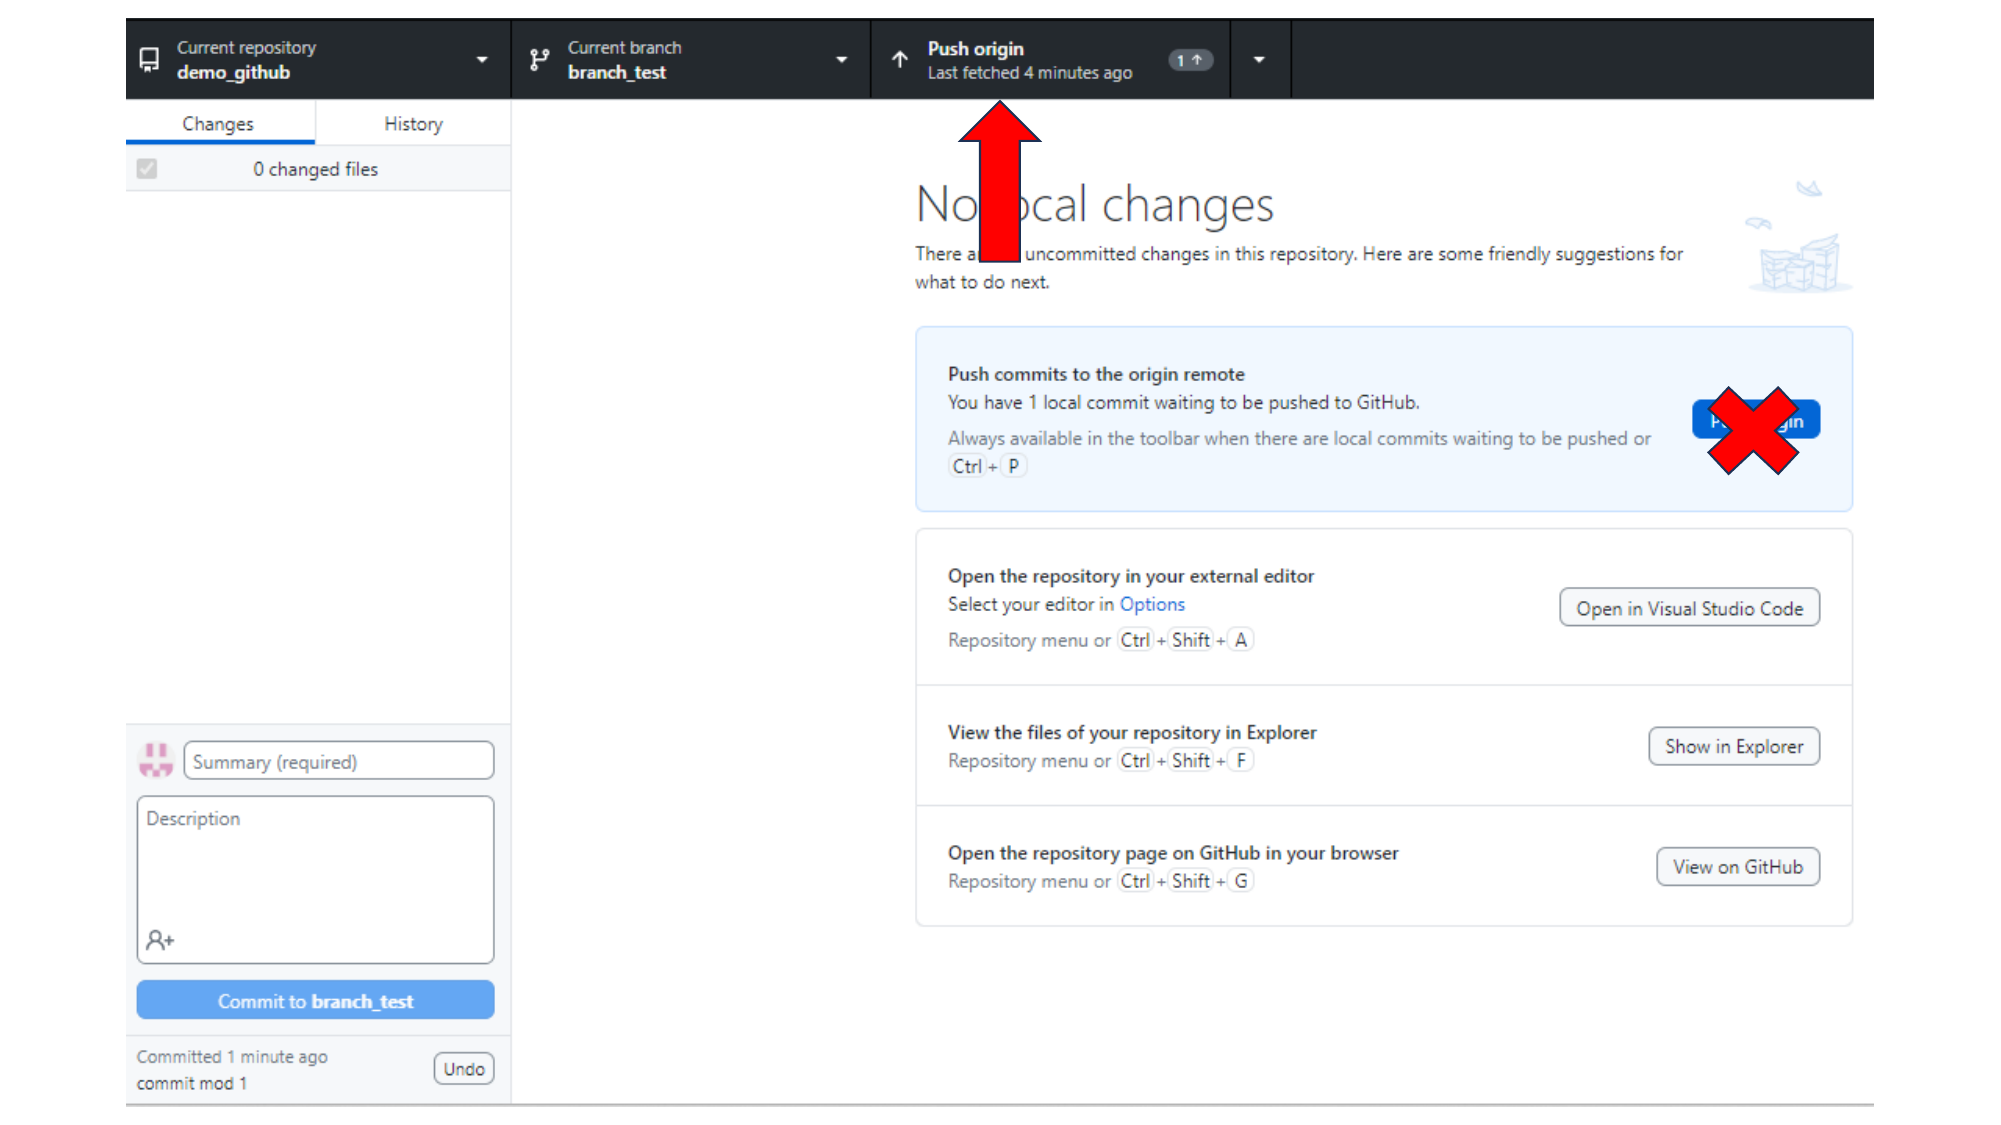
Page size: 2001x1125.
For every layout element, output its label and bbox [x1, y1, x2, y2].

picture [126, 18, 1874, 1107]
